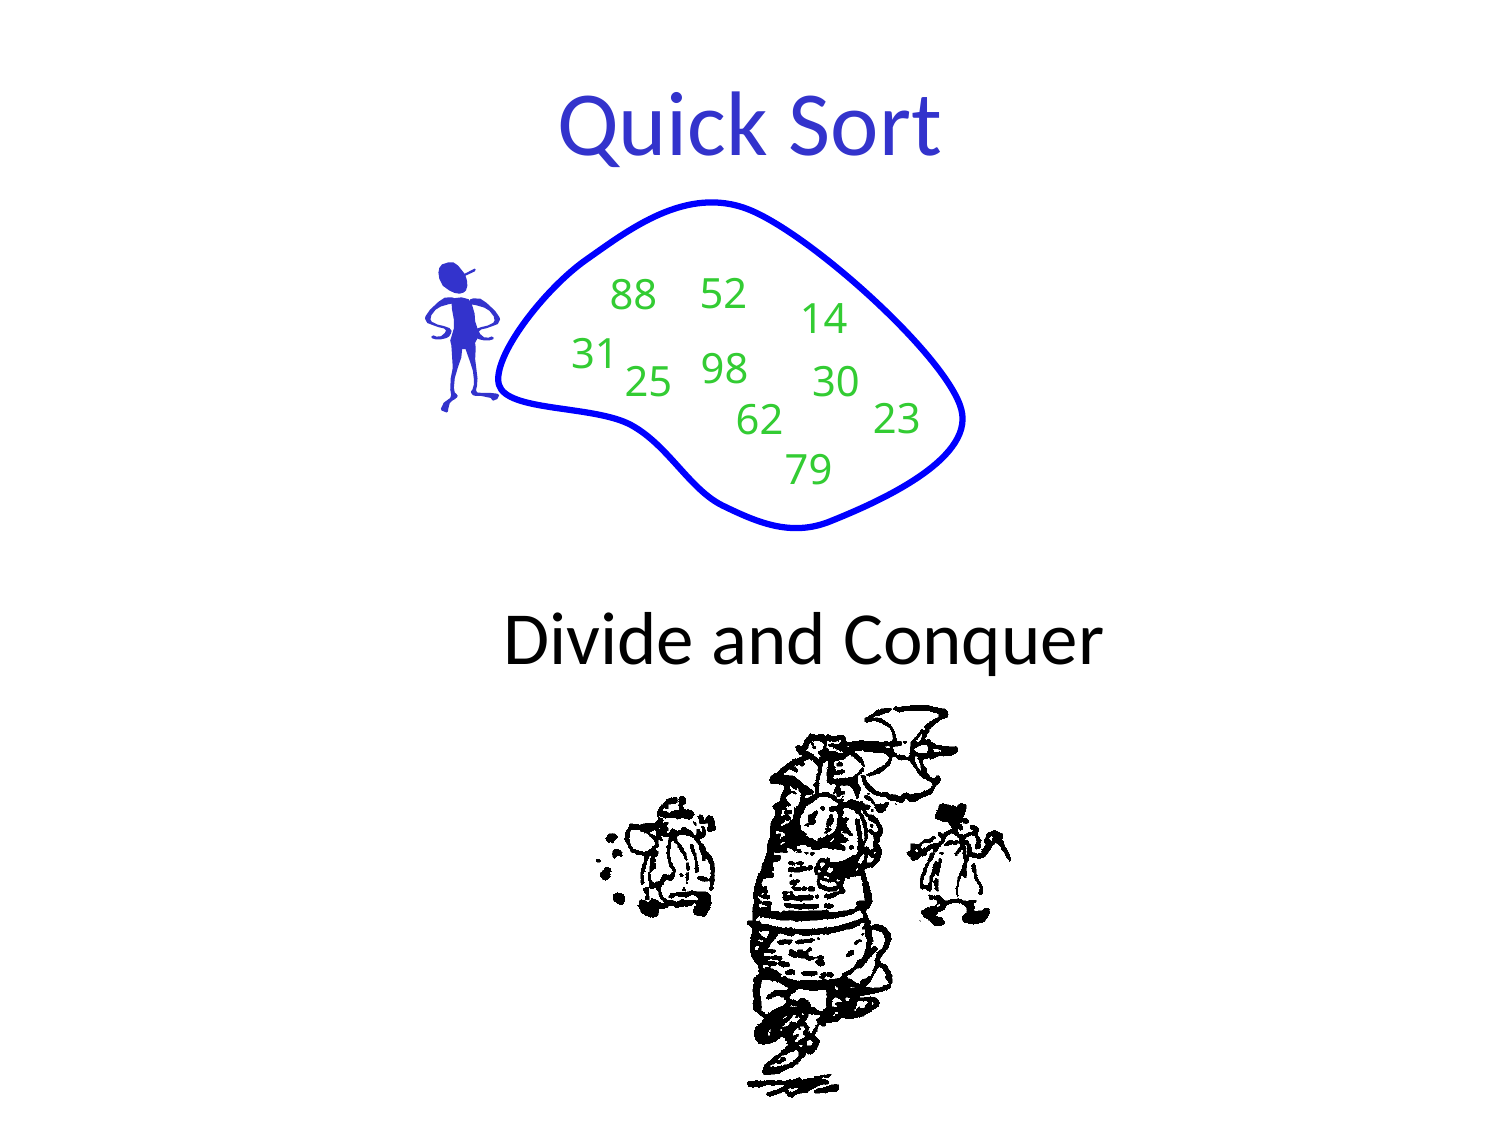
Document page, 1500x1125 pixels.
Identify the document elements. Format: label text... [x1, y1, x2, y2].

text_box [387, 581, 1238, 1113]
title Quick Sort [112, 24, 1388, 213]
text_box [424, 262, 501, 413]
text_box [491, 184, 976, 538]
